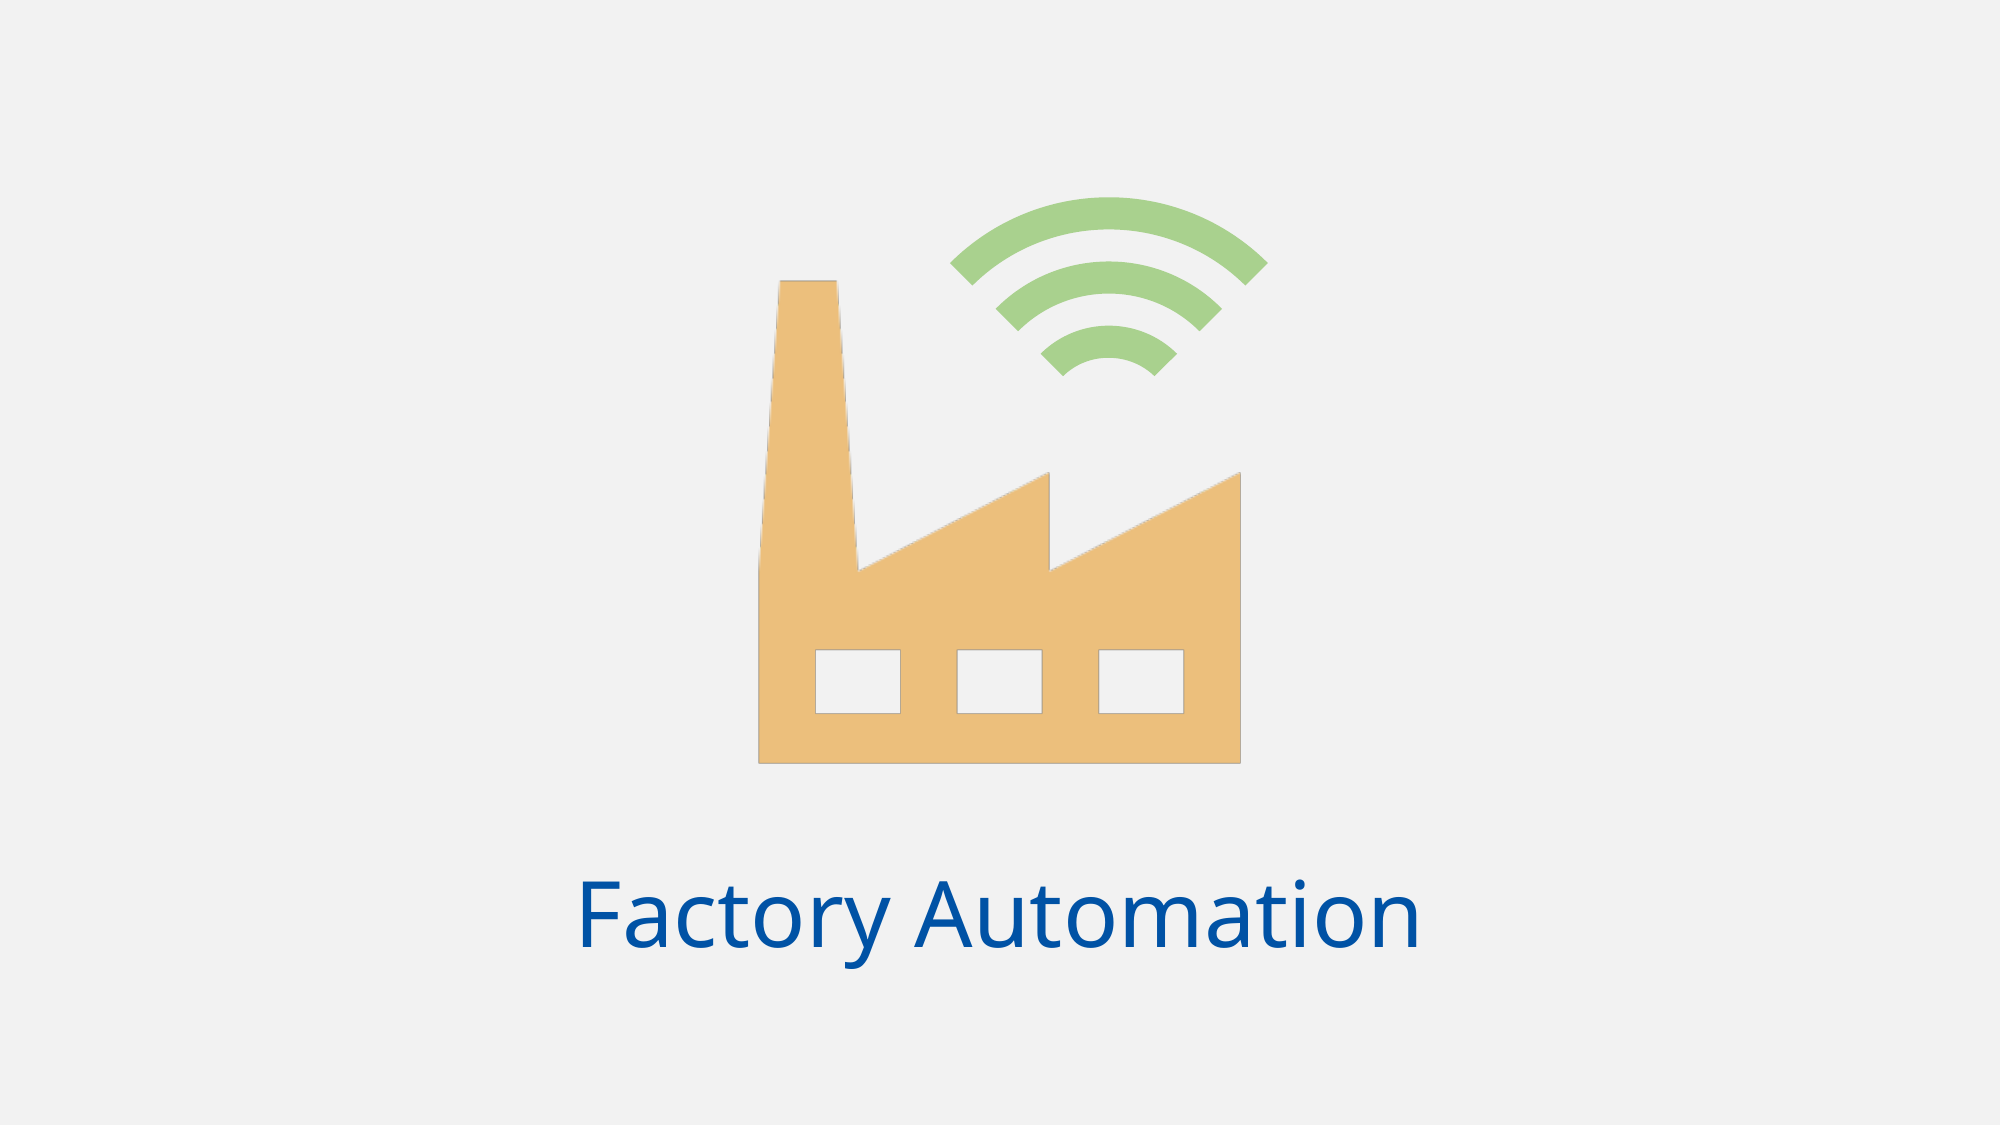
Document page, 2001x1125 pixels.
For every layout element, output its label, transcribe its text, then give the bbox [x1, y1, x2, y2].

picture [659, 182, 1340, 864]
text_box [996, 150, 1222, 376]
text_box Factory Automation [559, 848, 1440, 973]
